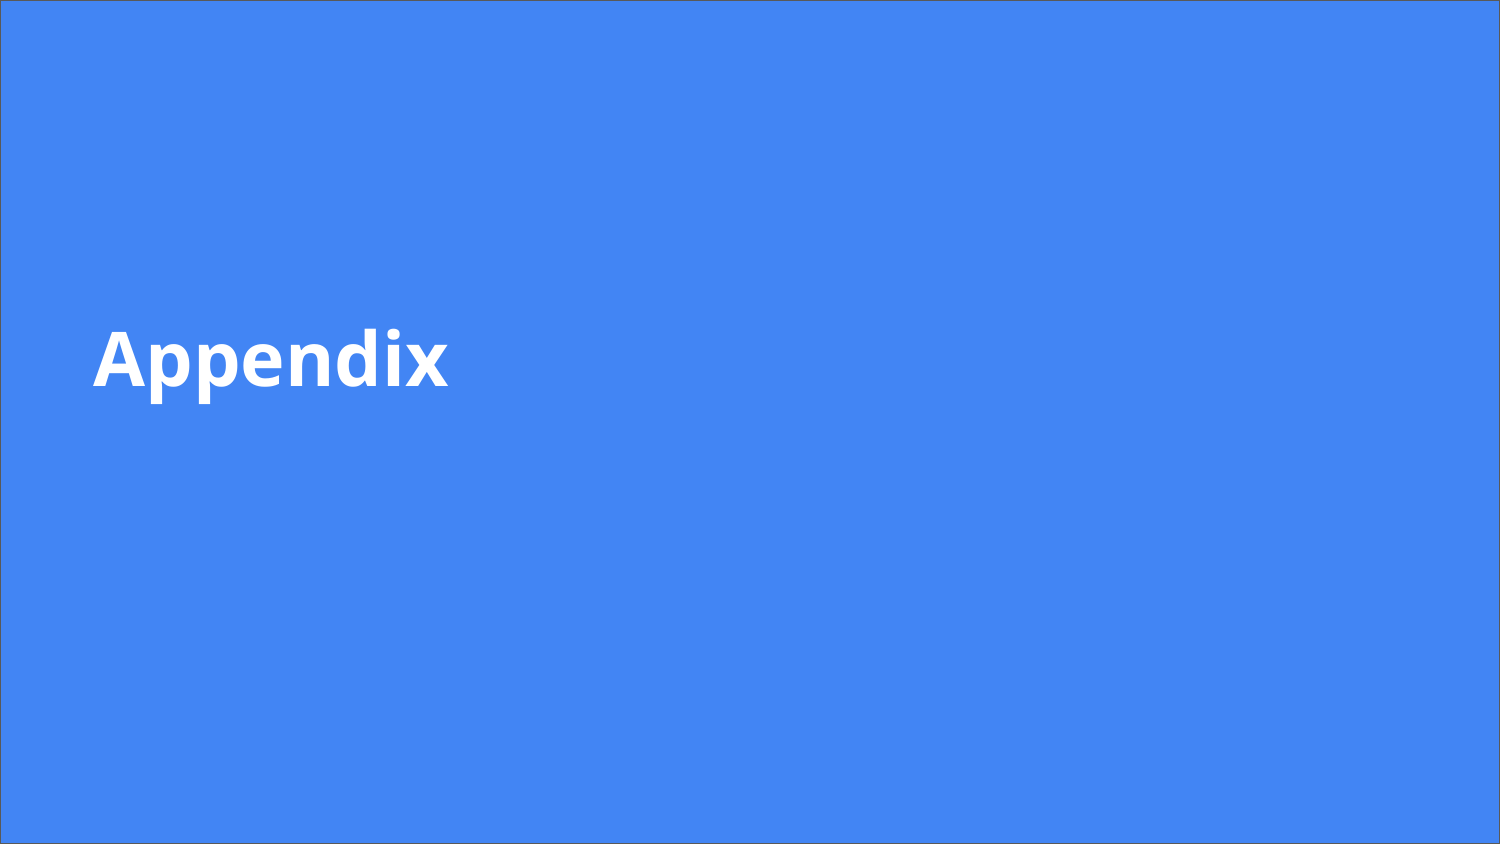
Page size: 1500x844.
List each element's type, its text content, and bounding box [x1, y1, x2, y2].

title Appendix [78, 309, 1363, 404]
text_box [0, 0, 1500, 844]
